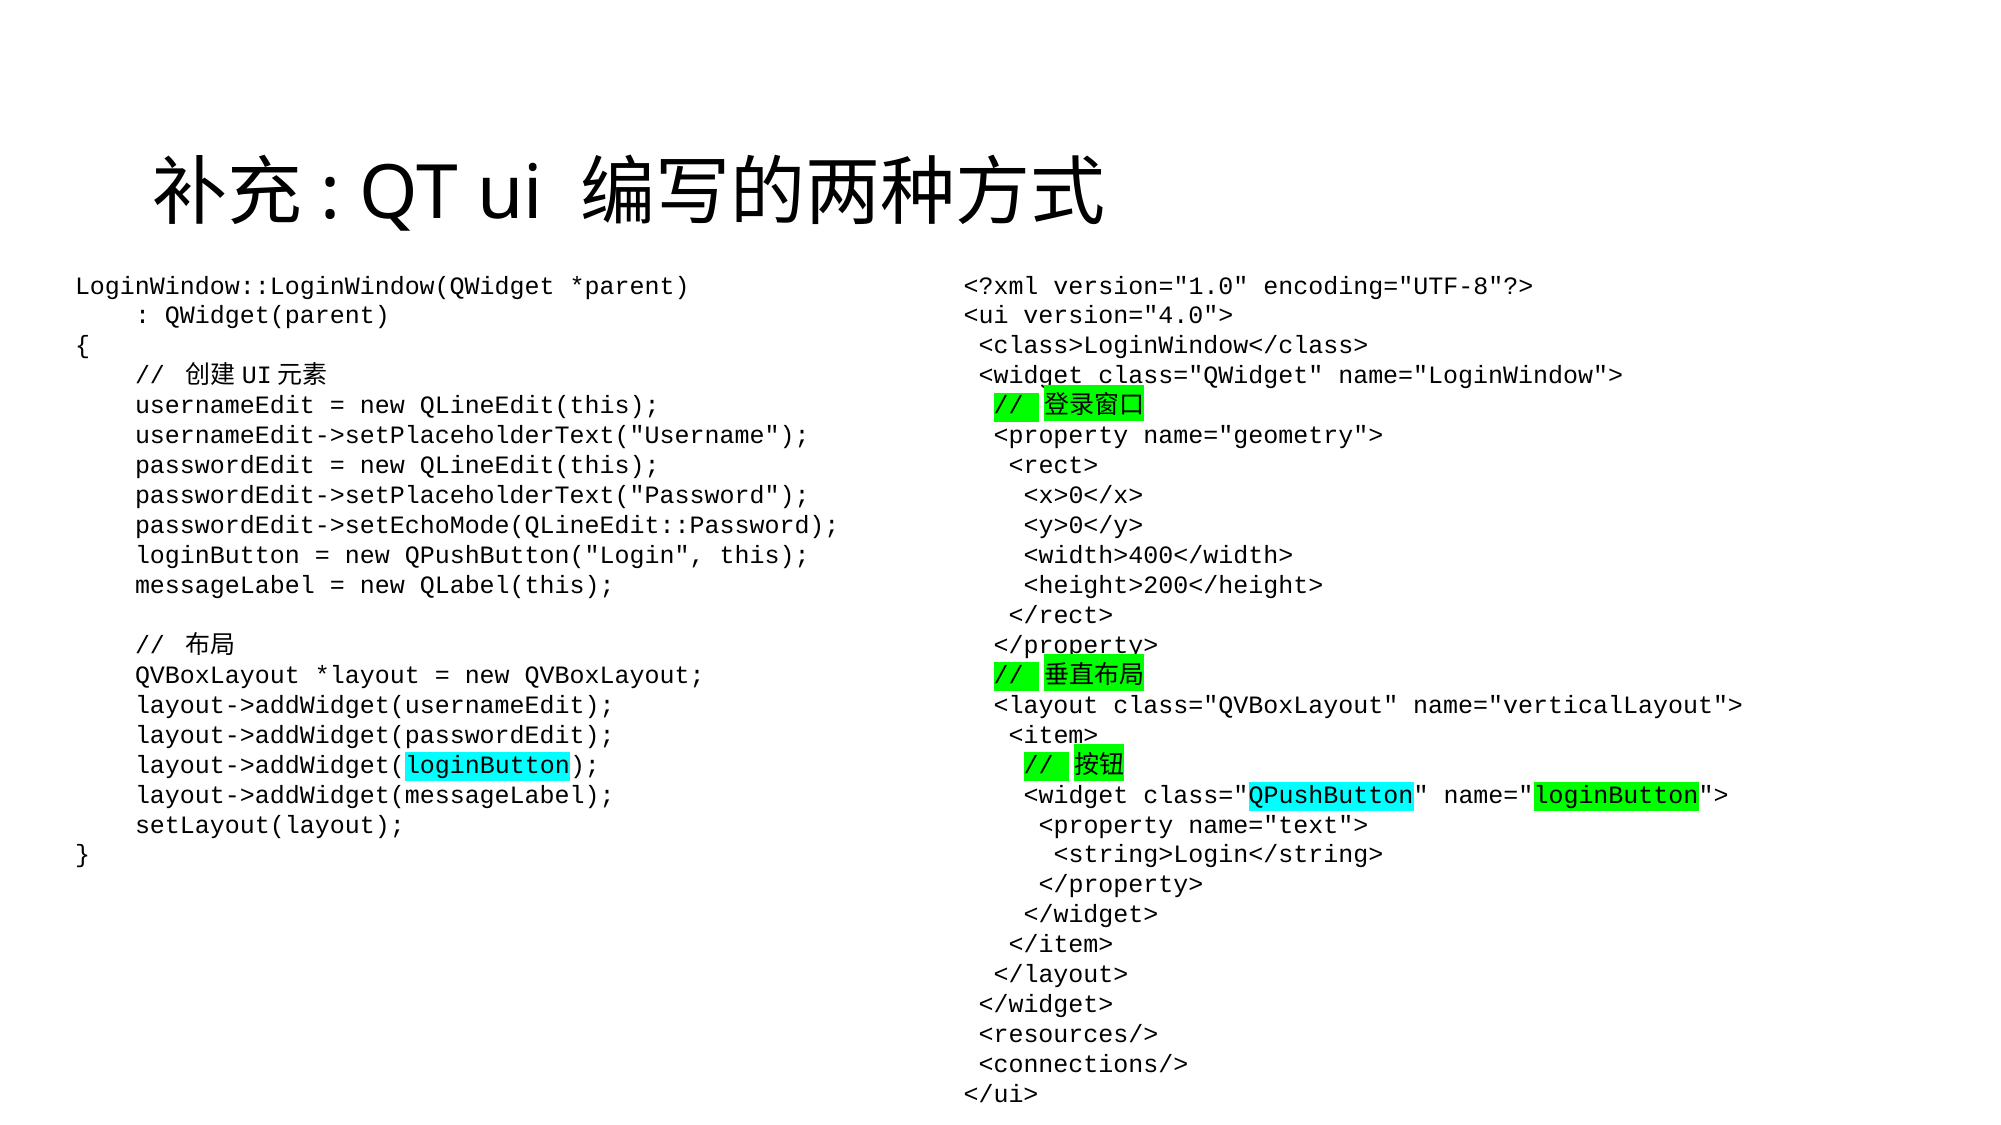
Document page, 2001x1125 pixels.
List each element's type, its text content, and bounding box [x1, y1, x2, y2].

text_box <?xml version="1.0" encoding="UTF-8"?> <ui version="4.0"> <class>LoginWindow</class> <widget class="QWidget" name="LoginWindow"> // 登录窗口 <property name="geometry"> <rect> <x>0</x> <y>0</y> <width>400</width> <height>200</height> </rect> </property> // 垂直布局 <layout class="QVBoxLayout" name="verticalLayout"> <item> // 按钮 <widget class="QPushButton" name="loginButton"> <property name="text"> <string>Login</string> </property> </widget> </item> </layout> </widget> <resources/> <connections/> </ui> [948, 261, 1759, 1115]
text_box LoginWindow::LoginWindow(QWidget *parent) : QWidget(parent) { // 创建UI元素 usernameEdit = new QLineEdit(this); usernameEdit->setPlaceholderText("Username"); passwordEdit = new QLineEdit(this); passwordEdit->setPlaceholderText("Password"); passwordEdit->setEchoMode(QLineEdit::Password); loginButton = new QPushButton("Login", this); messageLabel = new QLabel(this); // 布局 QVBoxLayout *layout = new QVBoxLayout; layout->addWidget(usernameEdit); layout->addWidget(passwordEdit); layout->addWidget(loginButton); layout->addWidget(messageLabel); setLayout(layout); } [60, 261, 855, 876]
title 补充: QT ui 编写的两种方式 [137, 85, 1863, 304]
